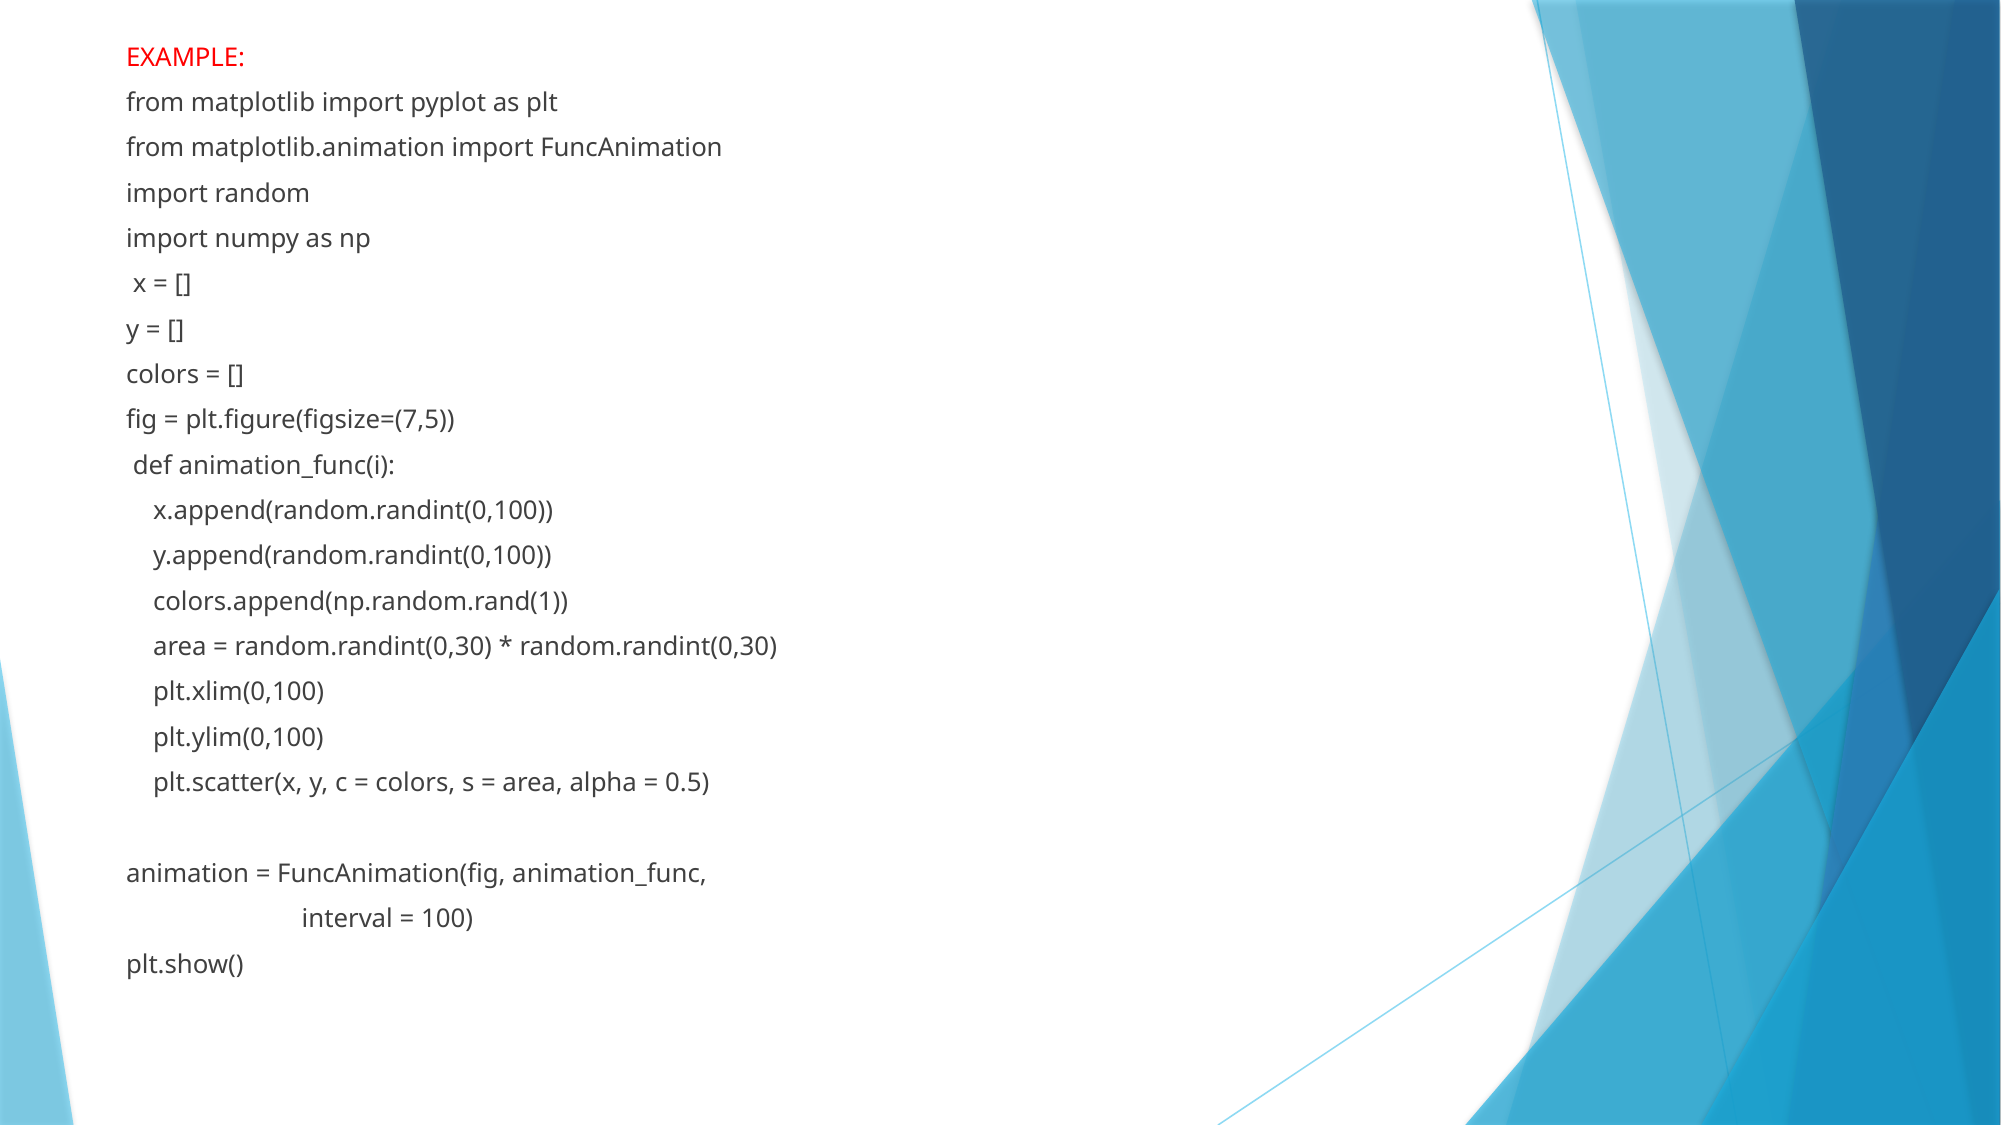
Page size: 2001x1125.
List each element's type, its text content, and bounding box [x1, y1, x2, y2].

list EXAMPLE: from matplotlib import pyplot as plt from matplotlib.animation import FuncAnimation import random import numpy as np x = [] y = [] colors = [] fig = plt.figure(figsize=(7,5)) def animation_func(i): x.append(random.randint(0,100)) y.append(random.randint(0,100)) colors.append(np.random.rand(1)) area = random.randint(0,30) * random.randint(0,30) plt.xlim(0,100) plt.ylim(0,100) plt.scatter(x, y, c = colors, s = area, alpha = 0.5) animation = FuncAnimation(fig, animation_func, interval = 100) plt.show() [111, 32, 1522, 991]
